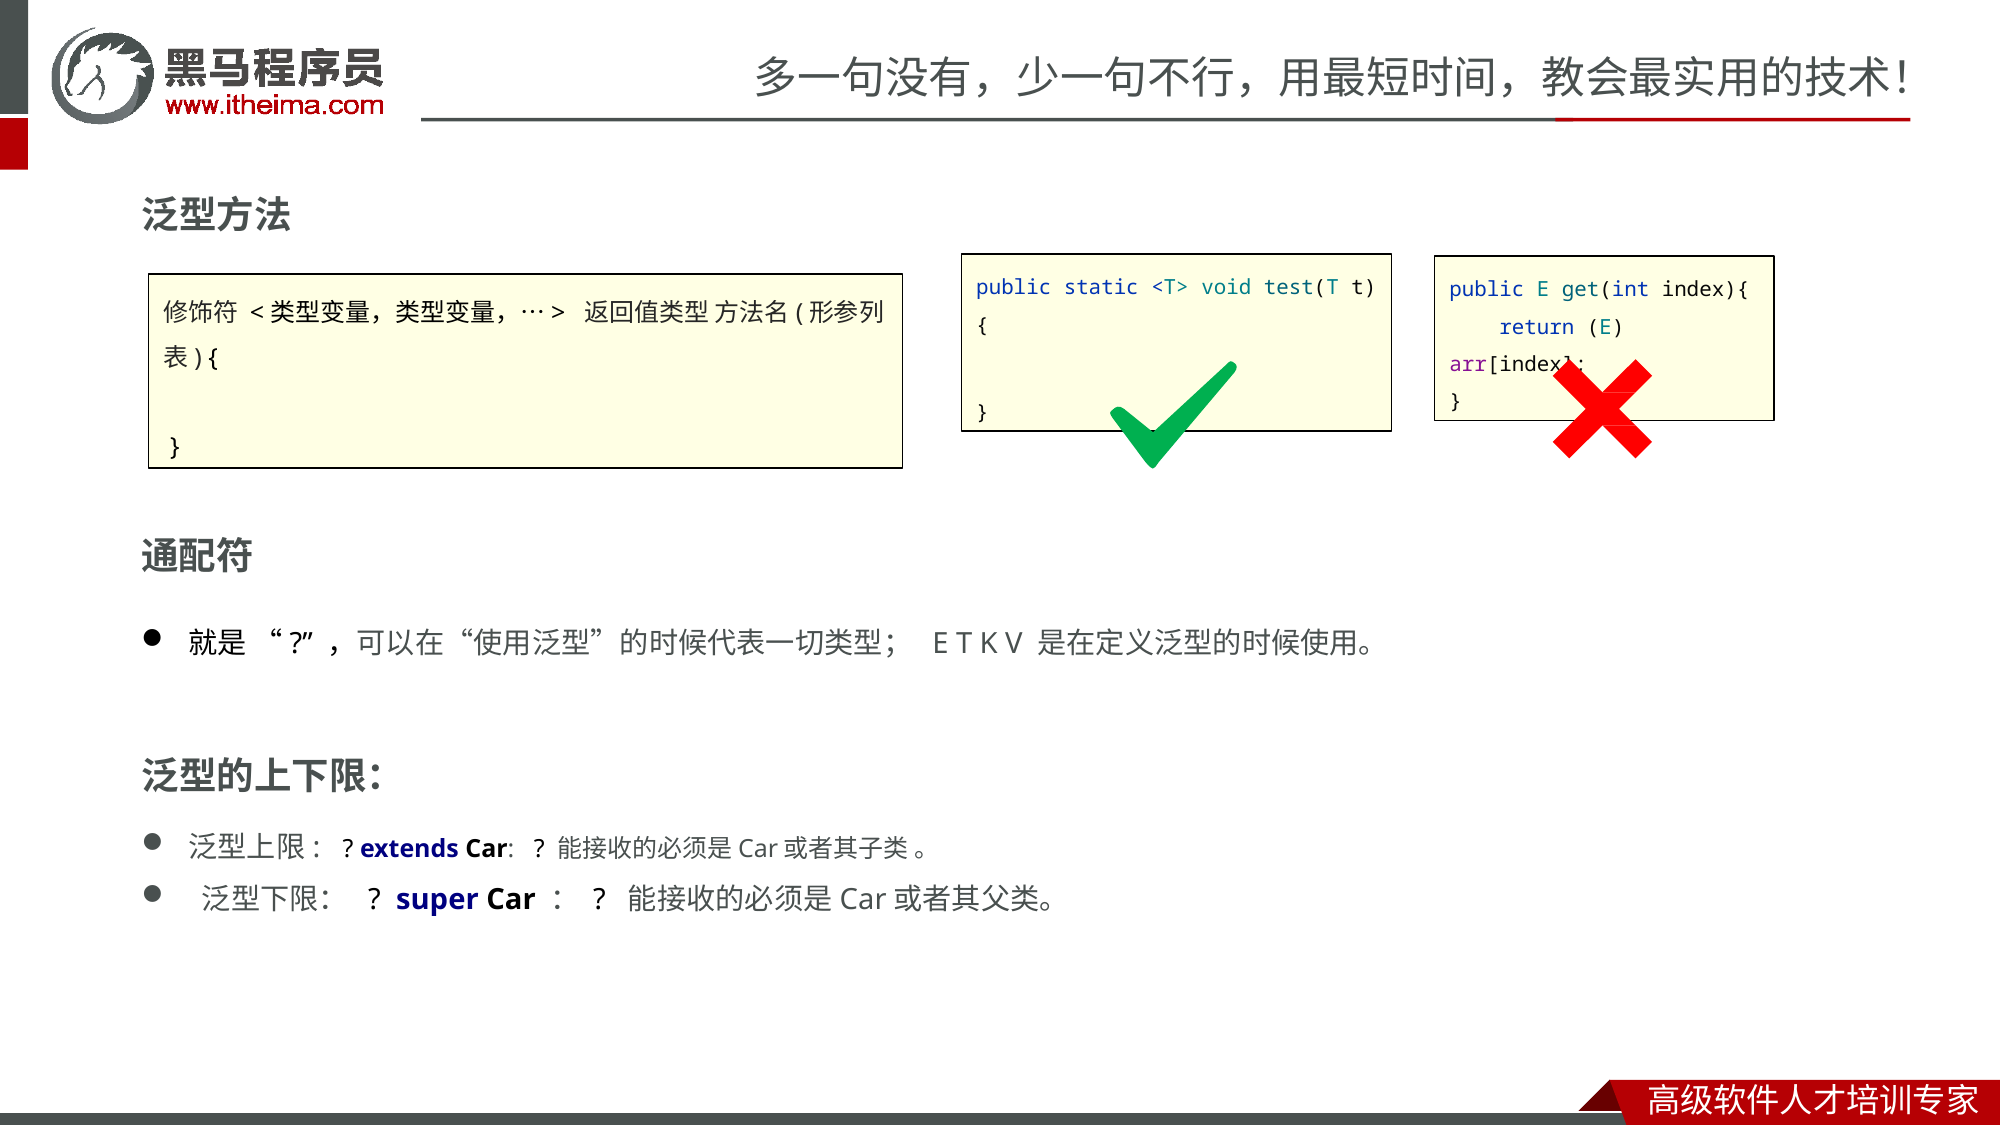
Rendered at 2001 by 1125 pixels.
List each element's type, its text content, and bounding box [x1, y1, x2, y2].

text_box [1552, 359, 1653, 459]
text_box public E get(int index){ return (E) arr[index]; } [1434, 255, 1774, 421]
text_box 修饰符 <类型变量，类型变量，…> 返回值类型 方法名(形参列表) { } [148, 273, 903, 469]
text_box public static <T> void test(T t){ } [961, 253, 1392, 432]
text_box [1110, 361, 1237, 469]
picture [50, 26, 384, 125]
text_box 泛型的上下限： [126, 745, 1127, 803]
text_box 泛型上限: ? extends Car: ? 能接收的必须是Car或者其子类 。 泛型下限： ? super Car ： ? 能接收的必须是Car或者其父类。 [126, 803, 1814, 923]
text_box 就是 “?” ，可以在“使用泛型”的时候代表一切类型； E T K V 是在定义泛型的时候使用。 [126, 599, 1873, 667]
text_box 通配符 [126, 524, 1616, 599]
text_box 泛型方法 [127, 138, 1096, 243]
